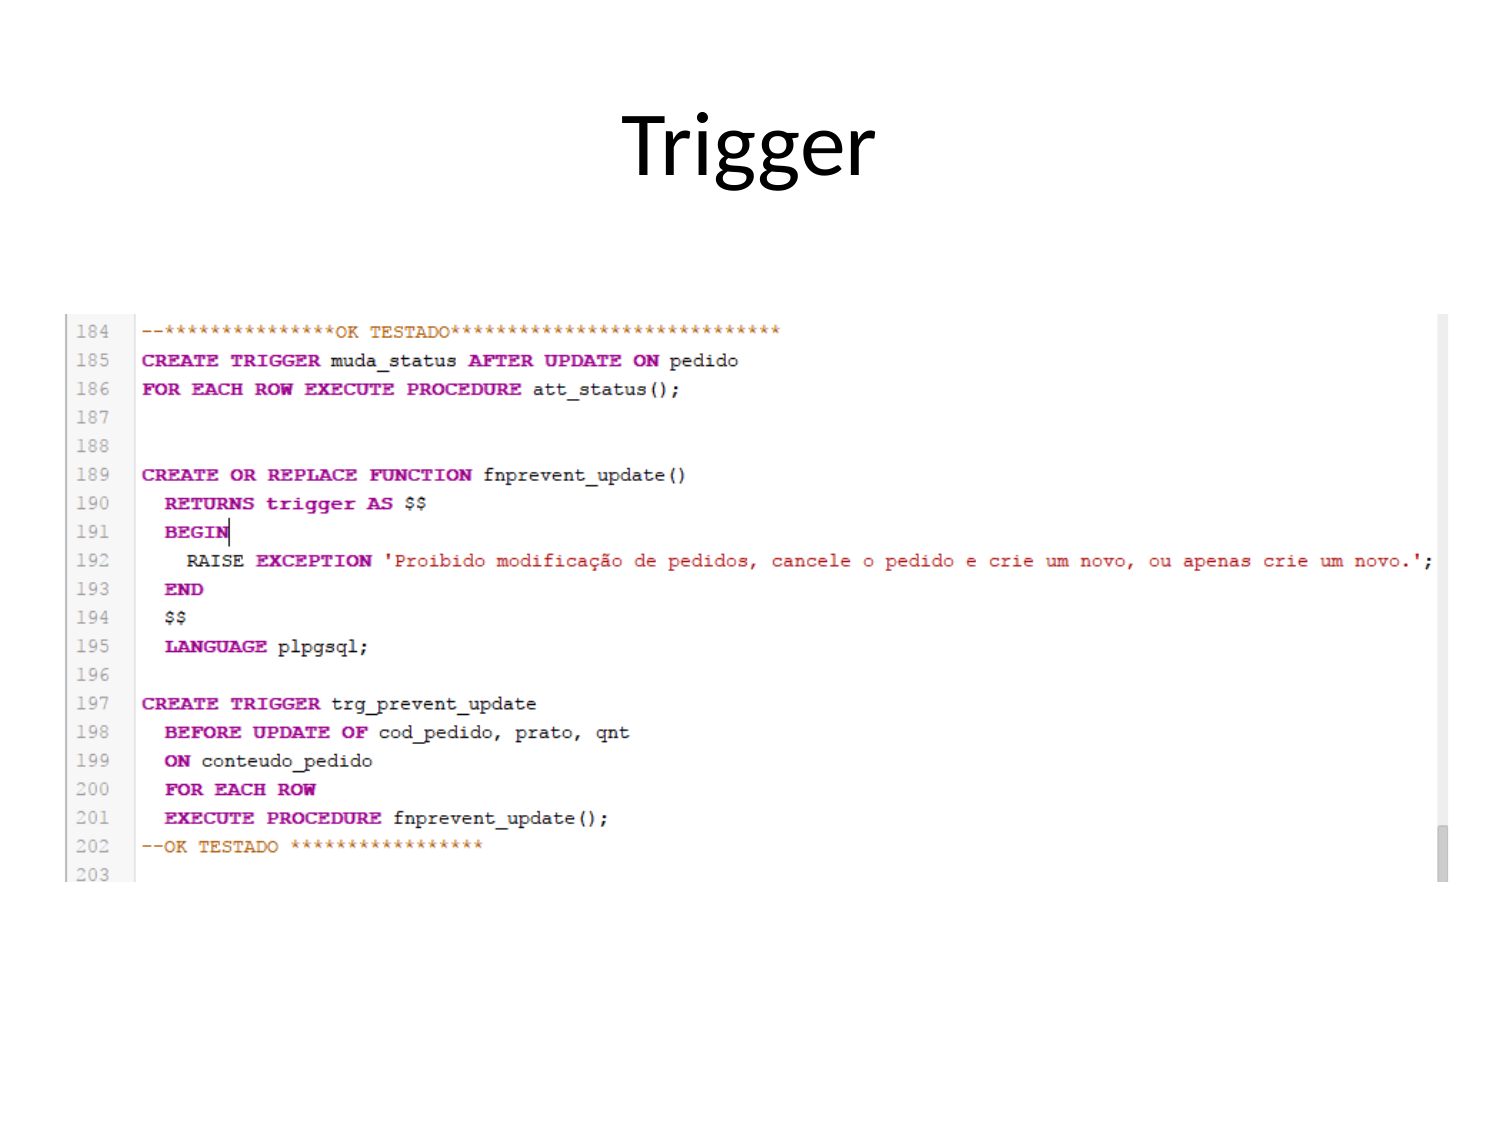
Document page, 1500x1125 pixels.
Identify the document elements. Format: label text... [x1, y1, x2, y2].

picture [64, 314, 1449, 882]
title Trigger [75, 45, 1425, 233]
